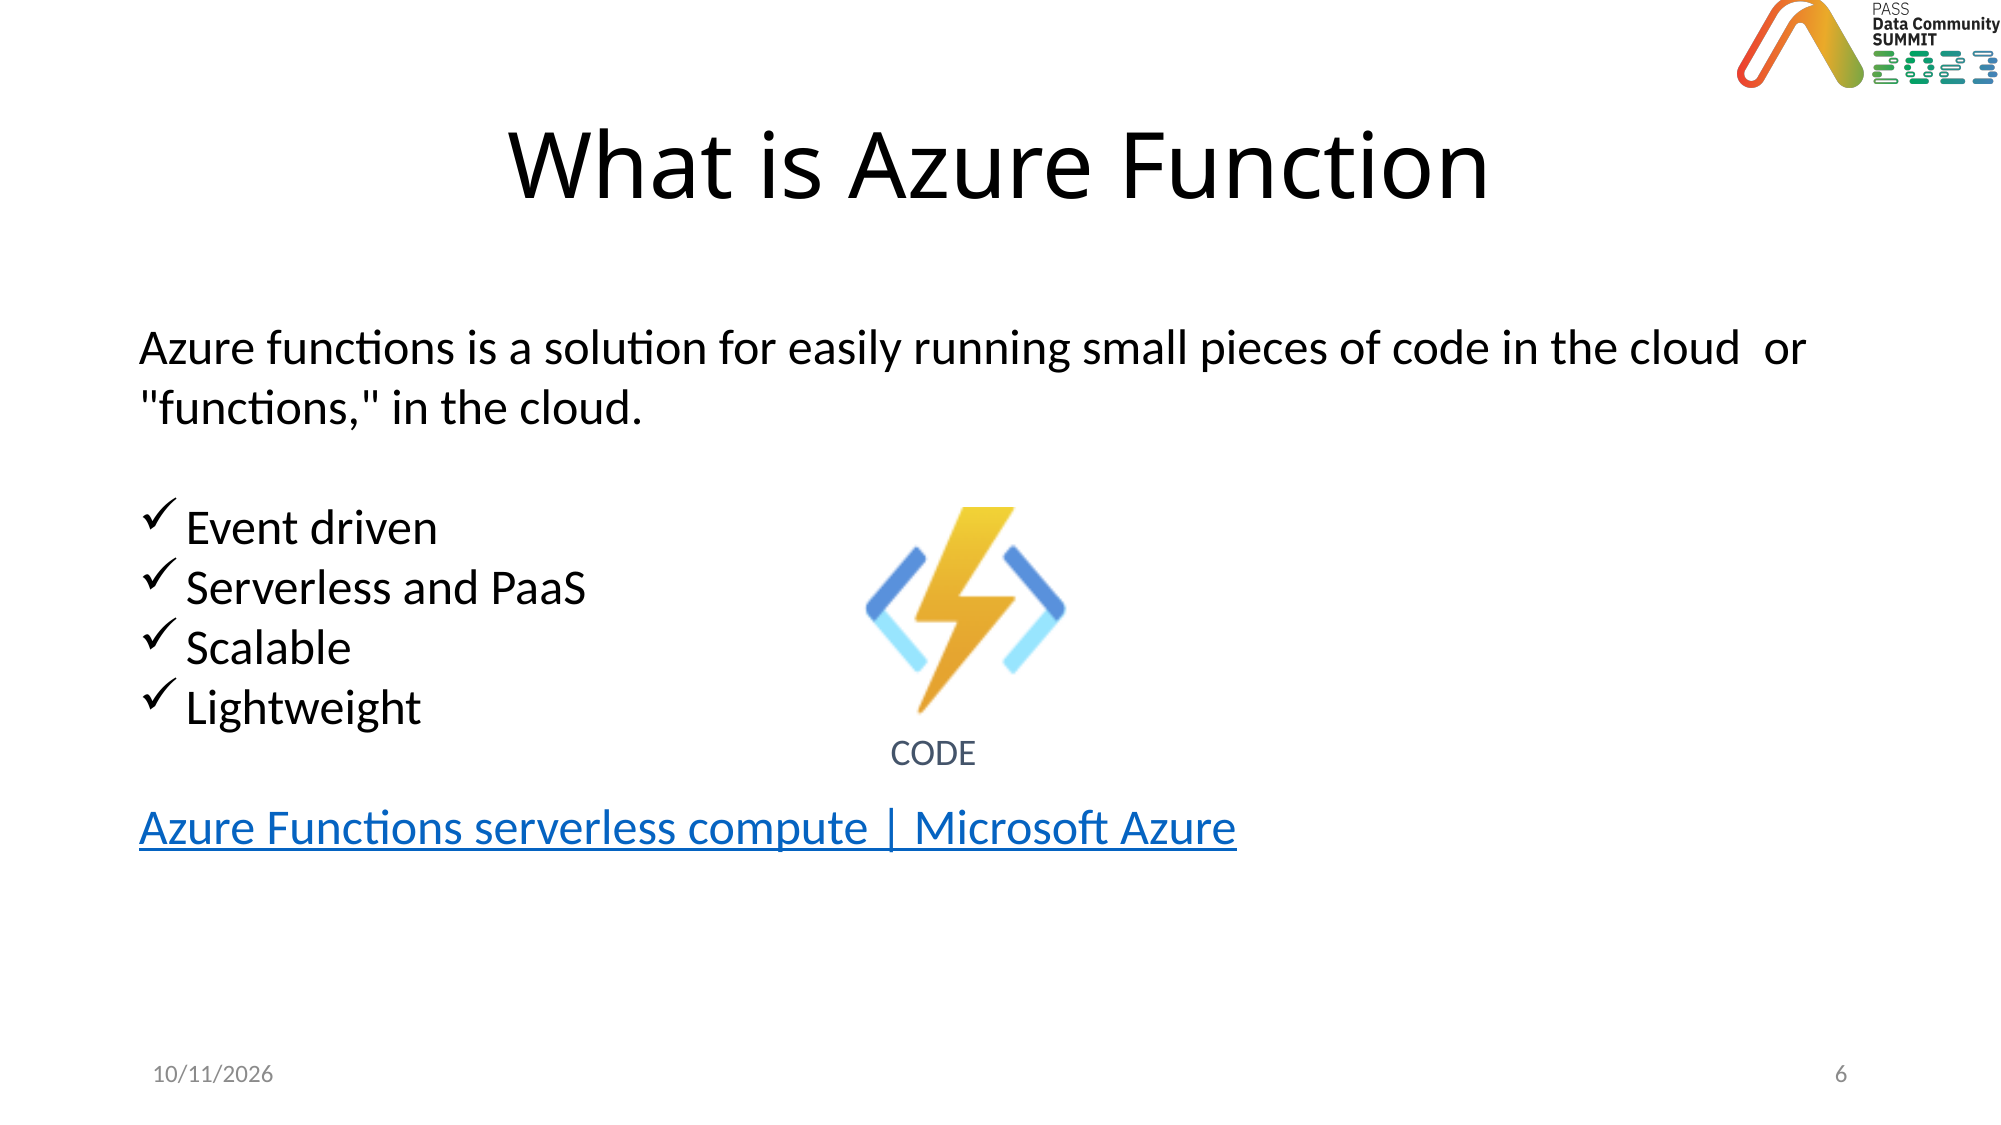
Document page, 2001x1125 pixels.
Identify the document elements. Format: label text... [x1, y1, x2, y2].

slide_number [137, 1042, 588, 1103]
text_box CODE [875, 720, 1124, 781]
text_box Azure functions is a solution for easily running small pieces of code in the cloud or "functions," in the cloud. Event driven Serverless and PaaS Scalable Lightweight Azure Functions serverless compute | Microsoft Azure [124, 306, 1863, 982]
title What is Azure Function [137, 59, 1863, 278]
picture [857, 507, 1071, 721]
slide_number 6 [1412, 1042, 1863, 1103]
picture [1737, 0, 2000, 88]
